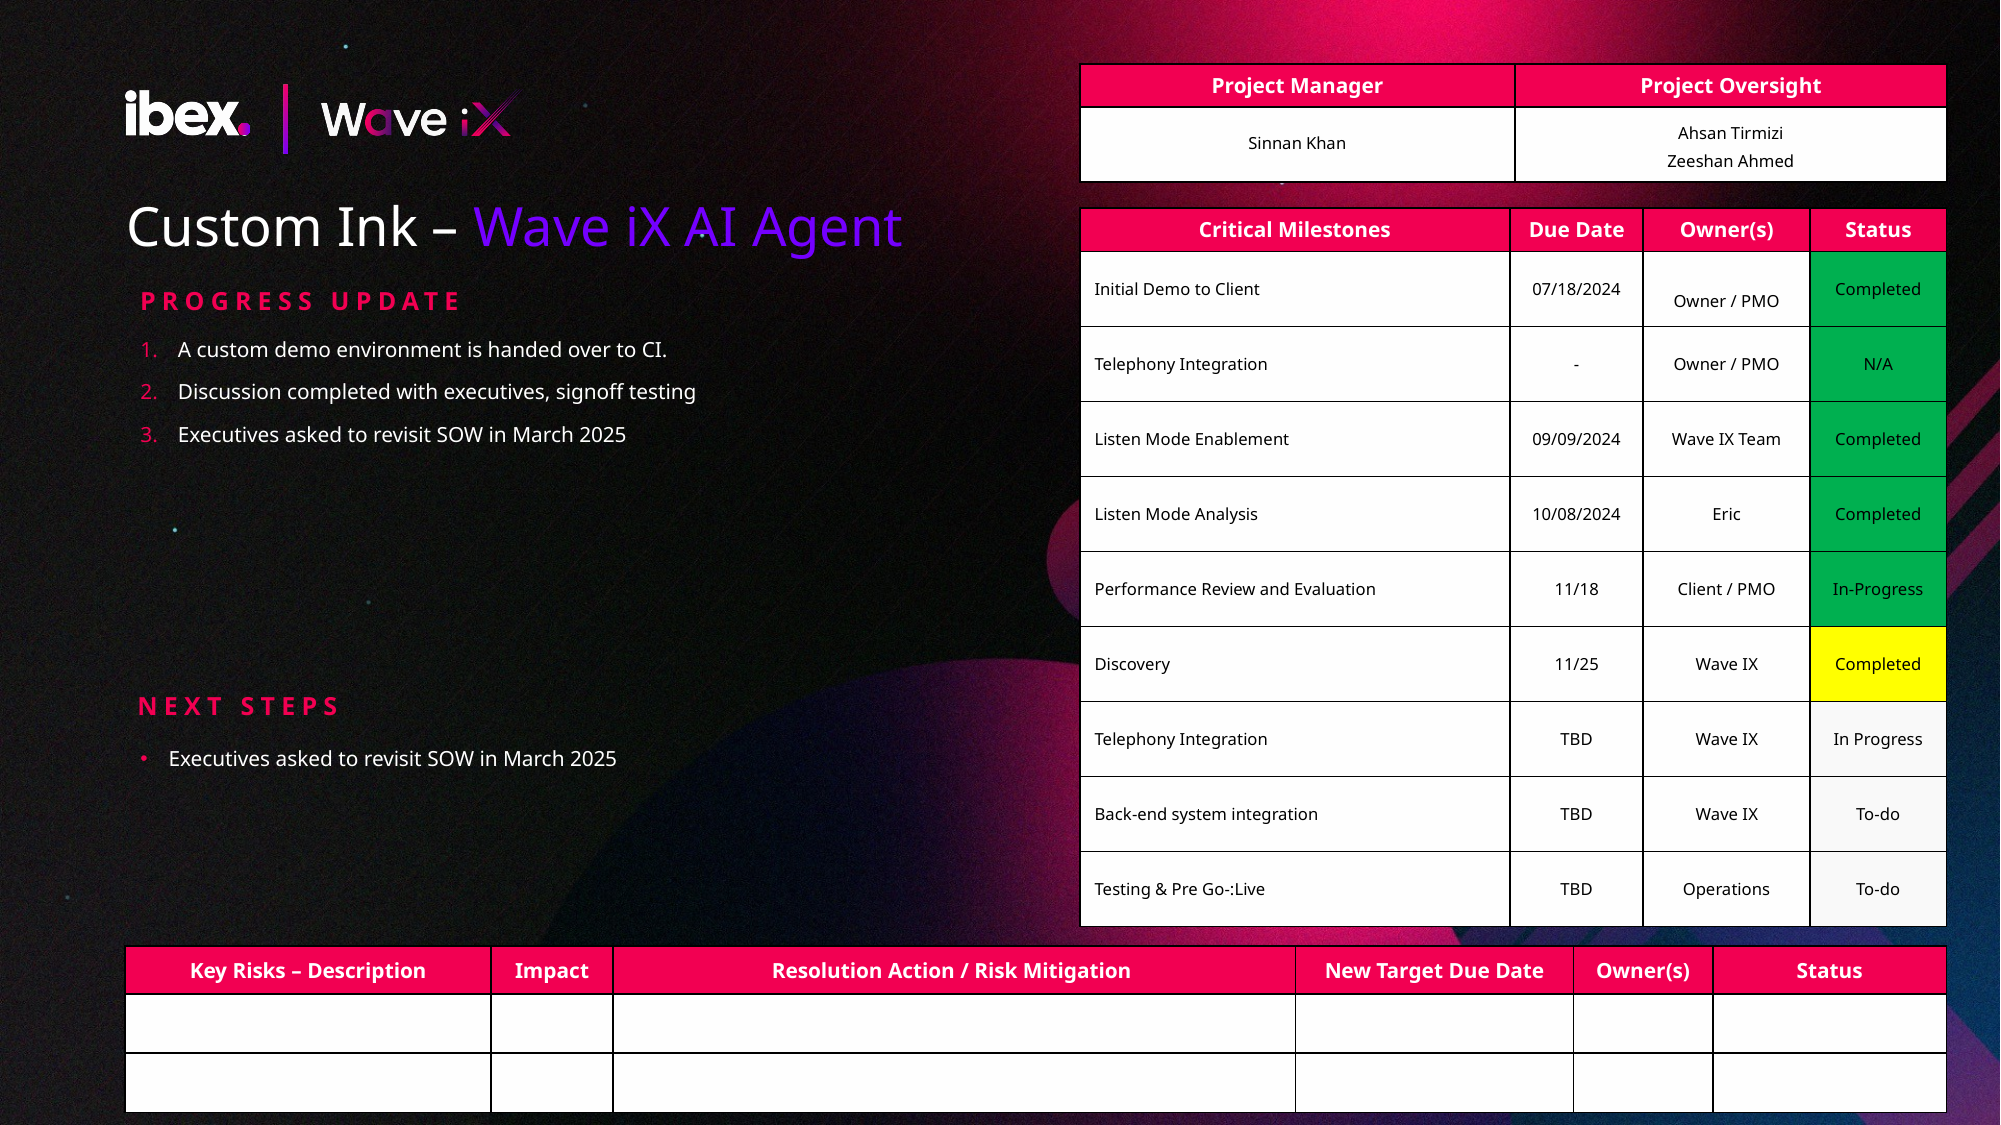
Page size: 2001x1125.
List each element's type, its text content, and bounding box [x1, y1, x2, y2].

table_header New Target Due Date [1296, 947, 1573, 993]
table_cell Listen Mode Enablement [1081, 402, 1509, 476]
table_header Project Oversight [1516, 65, 1946, 106]
table_header Due Date [1511, 209, 1642, 251]
picture [0, 0, 2000, 1125]
table_cell Owner / PMO [1644, 327, 1809, 401]
table_cell Wave IX [1644, 777, 1809, 851]
table_cell Eric [1644, 477, 1809, 551]
table_cell [614, 1054, 1295, 1112]
table_cell In Progress [1811, 702, 1946, 776]
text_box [125, 84, 523, 154]
table_cell Wave IX [1644, 702, 1809, 776]
table_cell [614, 995, 1295, 1052]
table_cell 11/18 [1511, 552, 1642, 626]
table_cell To-do [1811, 777, 1946, 851]
table_header Resolution Action / Risk Mitigation [614, 947, 1295, 993]
table_cell [1296, 995, 1573, 1052]
table_cell [1714, 995, 1946, 1052]
table_header Owner(s) [1644, 209, 1809, 251]
table_cell Operations [1644, 852, 1809, 926]
table_cell Wave IX [1644, 627, 1809, 701]
table_cell Discovery [1081, 627, 1509, 701]
table_header Status [1714, 947, 1946, 993]
table_cell Completed [1811, 477, 1946, 551]
table_cell Ahsan Tirmizi Zeeshan Ahmed [1516, 108, 1946, 181]
table_cell 07/18/2024 [1511, 252, 1642, 326]
table_cell Testing & Pre Go-:Live [1081, 852, 1509, 926]
table_cell To-do [1811, 852, 1946, 926]
table_cell [492, 1054, 612, 1112]
table_cell [1296, 1054, 1573, 1112]
table_cell Client / PMO [1644, 552, 1809, 626]
table_header Key Risks – Description [126, 947, 490, 993]
table_cell Wave IX Team [1644, 402, 1809, 476]
table_header Impact [492, 947, 612, 993]
table_cell Telephony Integration [1081, 702, 1509, 776]
text_box A custom demo environment is handed over to CI. Discussion completed with executives, signoff testing Executives asked to revisit SOW in March 2025 [125, 323, 1021, 497]
table_cell TBD [1511, 702, 1642, 776]
table_cell 11/25 [1511, 627, 1642, 701]
table_cell 09/09/2024 [1511, 402, 1642, 476]
table_cell [126, 995, 490, 1052]
table_cell N/A [1811, 327, 1946, 401]
table_cell [1574, 1054, 1712, 1112]
table_cell Telephony Integration [1081, 327, 1509, 401]
table_header Owner(s) [1574, 947, 1712, 993]
table_cell Completed [1811, 627, 1946, 701]
text_box PROGRESS UPDATE [132, 272, 468, 323]
table_cell TBD [1511, 777, 1642, 851]
table_cell [1714, 1054, 1946, 1112]
table_cell In-Progress [1811, 552, 1946, 626]
table_header Status [1811, 209, 1946, 251]
table_cell [492, 995, 612, 1052]
table_header Critical Milestones [1081, 209, 1509, 251]
table_cell 10/08/2024 [1511, 477, 1642, 551]
table_cell Listen Mode Analysis [1081, 477, 1509, 551]
table_cell Initial Demo to Client [1081, 252, 1509, 326]
table_cell Performance Review and Evaluation [1081, 552, 1509, 626]
table_cell Sinnan Khan [1081, 108, 1514, 181]
table_header Project Manager [1081, 65, 1514, 106]
table_cell Back-end system integration [1081, 777, 1509, 851]
text_box Executives asked to revisit SOW in March 2025 [125, 732, 1021, 778]
table_cell TBD [1511, 852, 1642, 926]
table_cell [1574, 995, 1712, 1052]
text_box Custom Ink – Wave iX AI Agent [125, 178, 1631, 257]
table_cell Owner / PMO [1644, 252, 1809, 326]
table_cell Completed [1811, 252, 1946, 326]
text_box NEXT STEPS [129, 677, 346, 728]
table_cell - [1511, 327, 1642, 401]
table_cell Completed [1811, 402, 1946, 476]
table_cell [126, 1054, 490, 1112]
